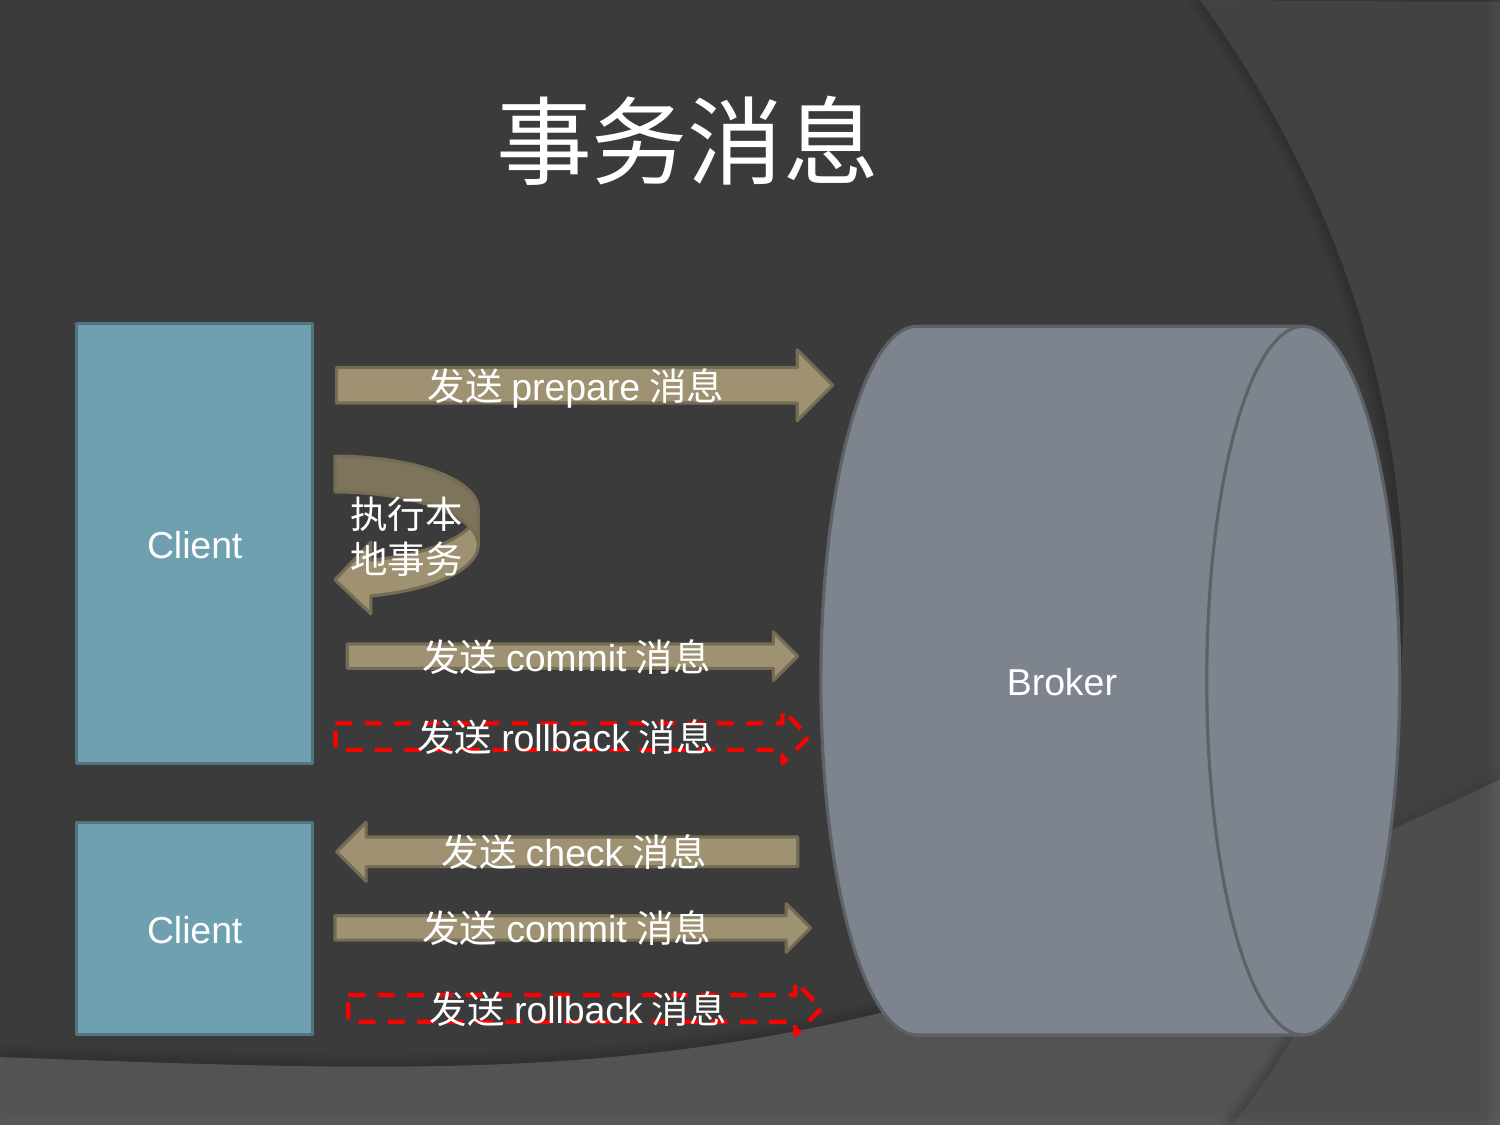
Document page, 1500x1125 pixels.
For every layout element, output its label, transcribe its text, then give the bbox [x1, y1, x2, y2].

text_box 发送check消息 [335, 820, 800, 883]
text_box 发送commit消息 [333, 902, 812, 954]
text_box 发送prepare消息 [334, 348, 834, 423]
text_box Client [75, 322, 314, 765]
text_box 发送rollback消息 [333, 708, 809, 765]
text_box 发送commit消息 [345, 630, 799, 682]
text_box Broker [819, 324, 1402, 1037]
text_box Client [75, 821, 314, 1036]
text_box 执行本地事务 [333, 454, 480, 616]
title 事务消息 [75, 45, 1300, 233]
text_box 发送rollback消息 [346, 980, 822, 1037]
